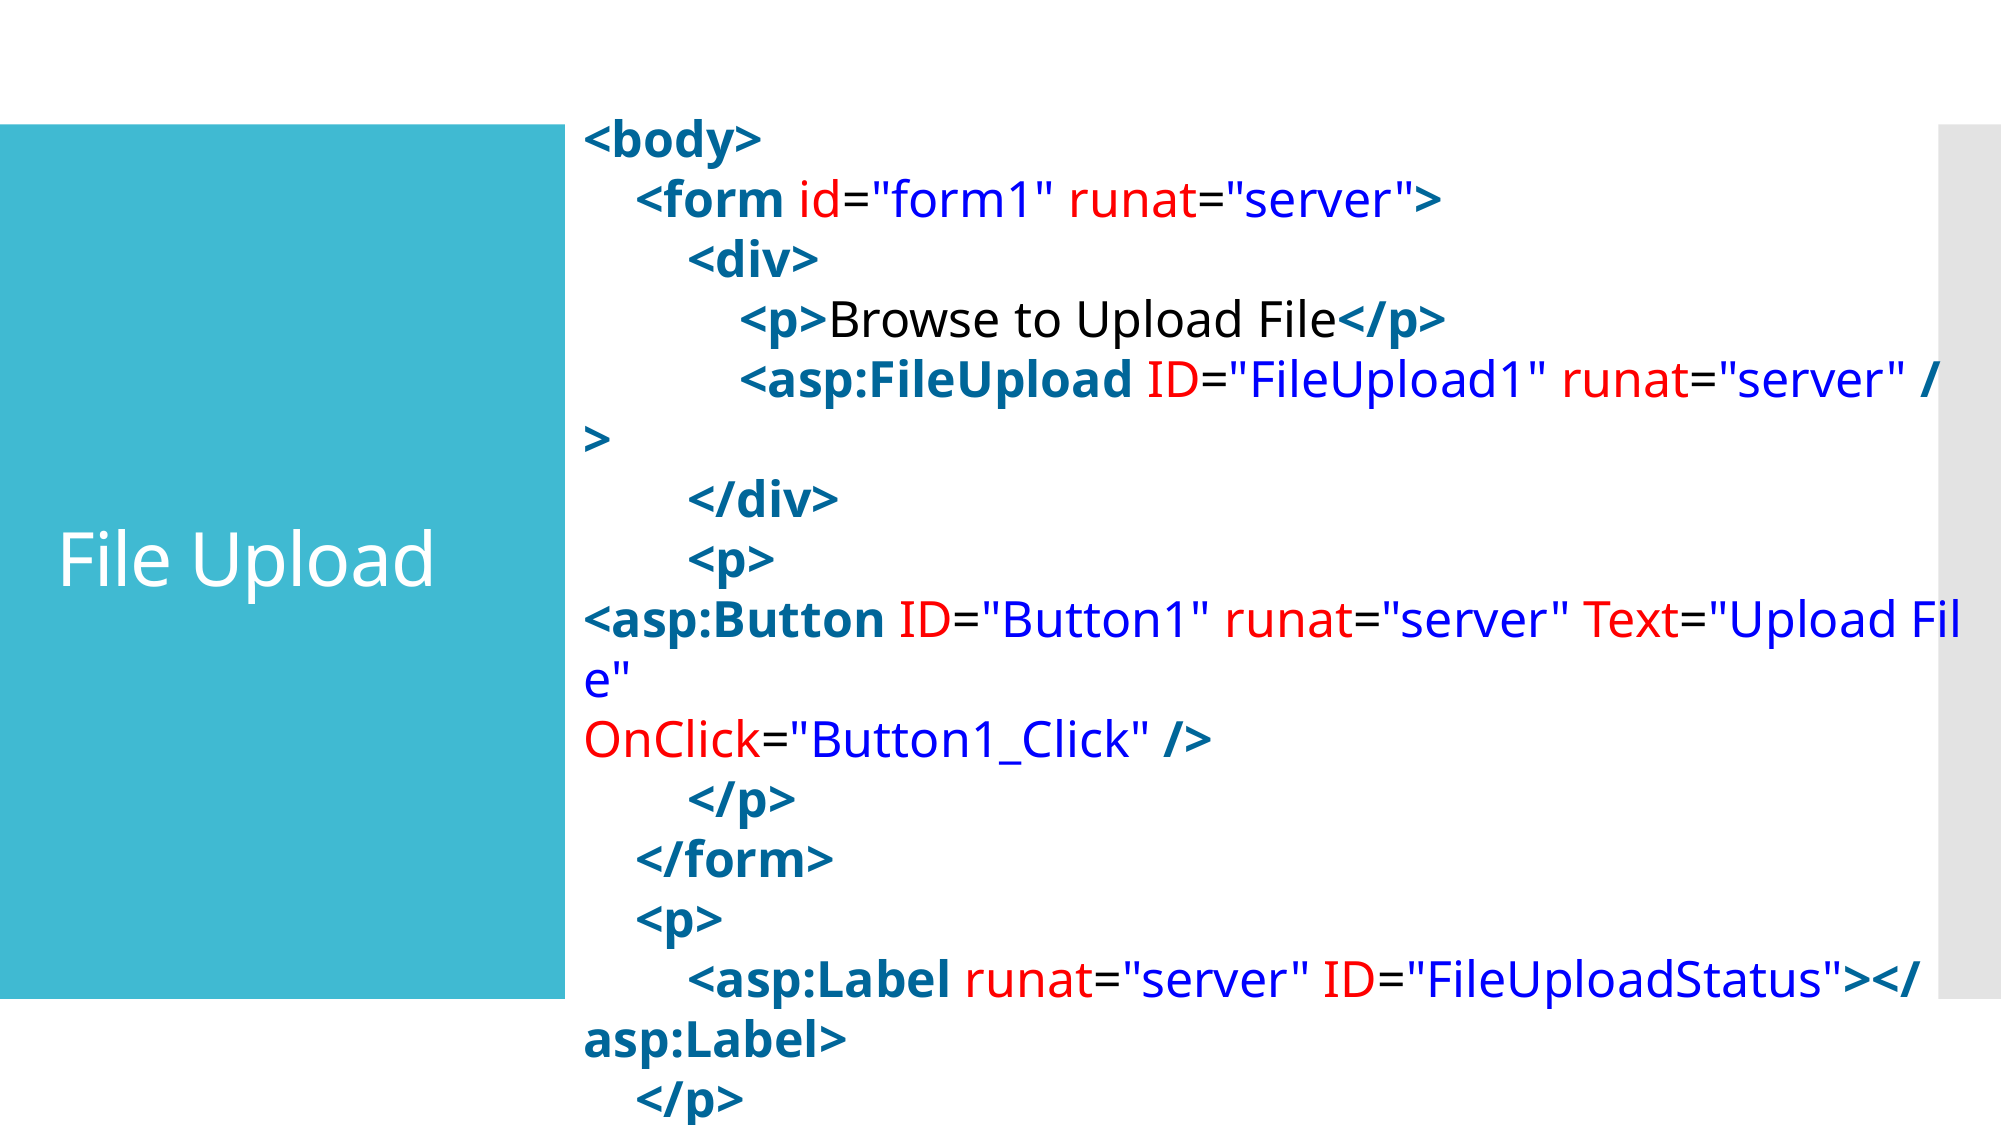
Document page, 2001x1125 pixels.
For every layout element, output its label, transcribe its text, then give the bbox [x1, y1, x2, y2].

text_box <body> <form id="form1" runat="server"> <div> <p>Browse to Upload File</p> <asp:FileUpload ID="FileUpload1" runat="server" /> </div> <p> <asp:Button ID="Button1" runat="server" Text="Upload File" OnClick="Button1_Click" /> </p> </form> <p> <asp:Label runat="server" ID="FileUploadStatus"></asp:Label> </p> </body> [568, 100, 2000, 1125]
title File Upload [41, 184, 525, 940]
